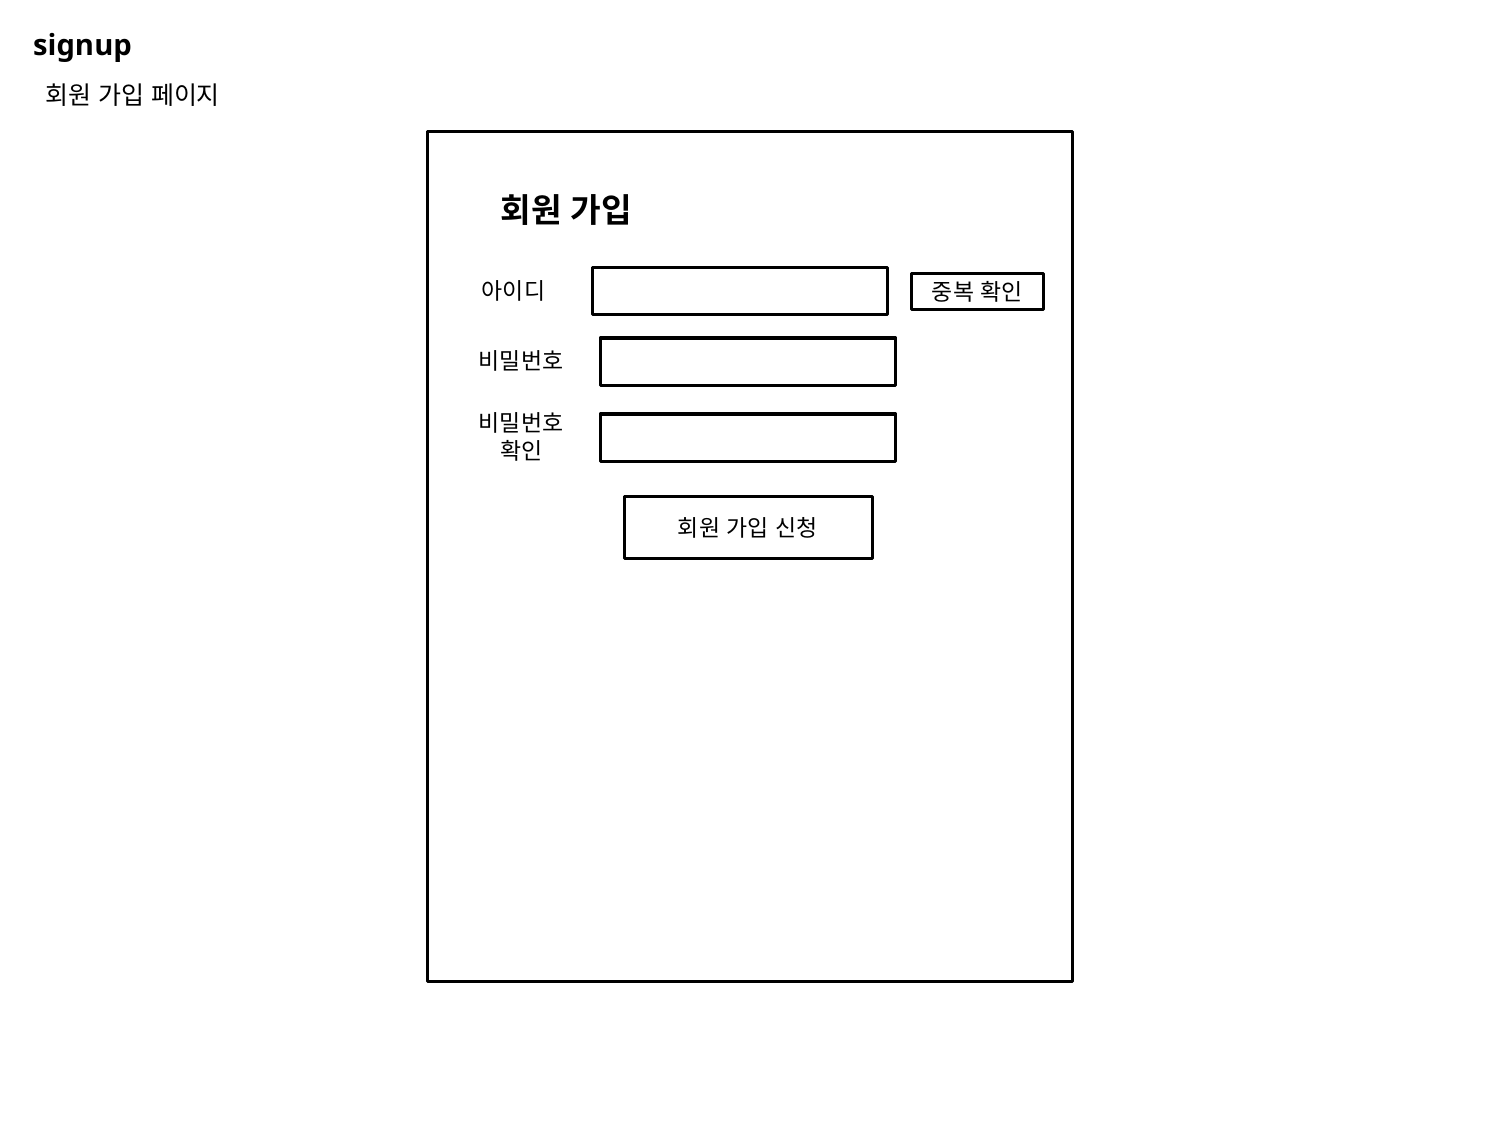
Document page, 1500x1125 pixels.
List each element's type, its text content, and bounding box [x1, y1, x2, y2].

text_box 회원 가입 페이지 [30, 72, 236, 118]
text_box [425, 130, 1074, 984]
text_box [598, 412, 898, 463]
text_box signup [18, 19, 147, 69]
text_box 비밀번호 확인 [450, 411, 592, 462]
text_box 중복 확인 [910, 271, 1046, 312]
